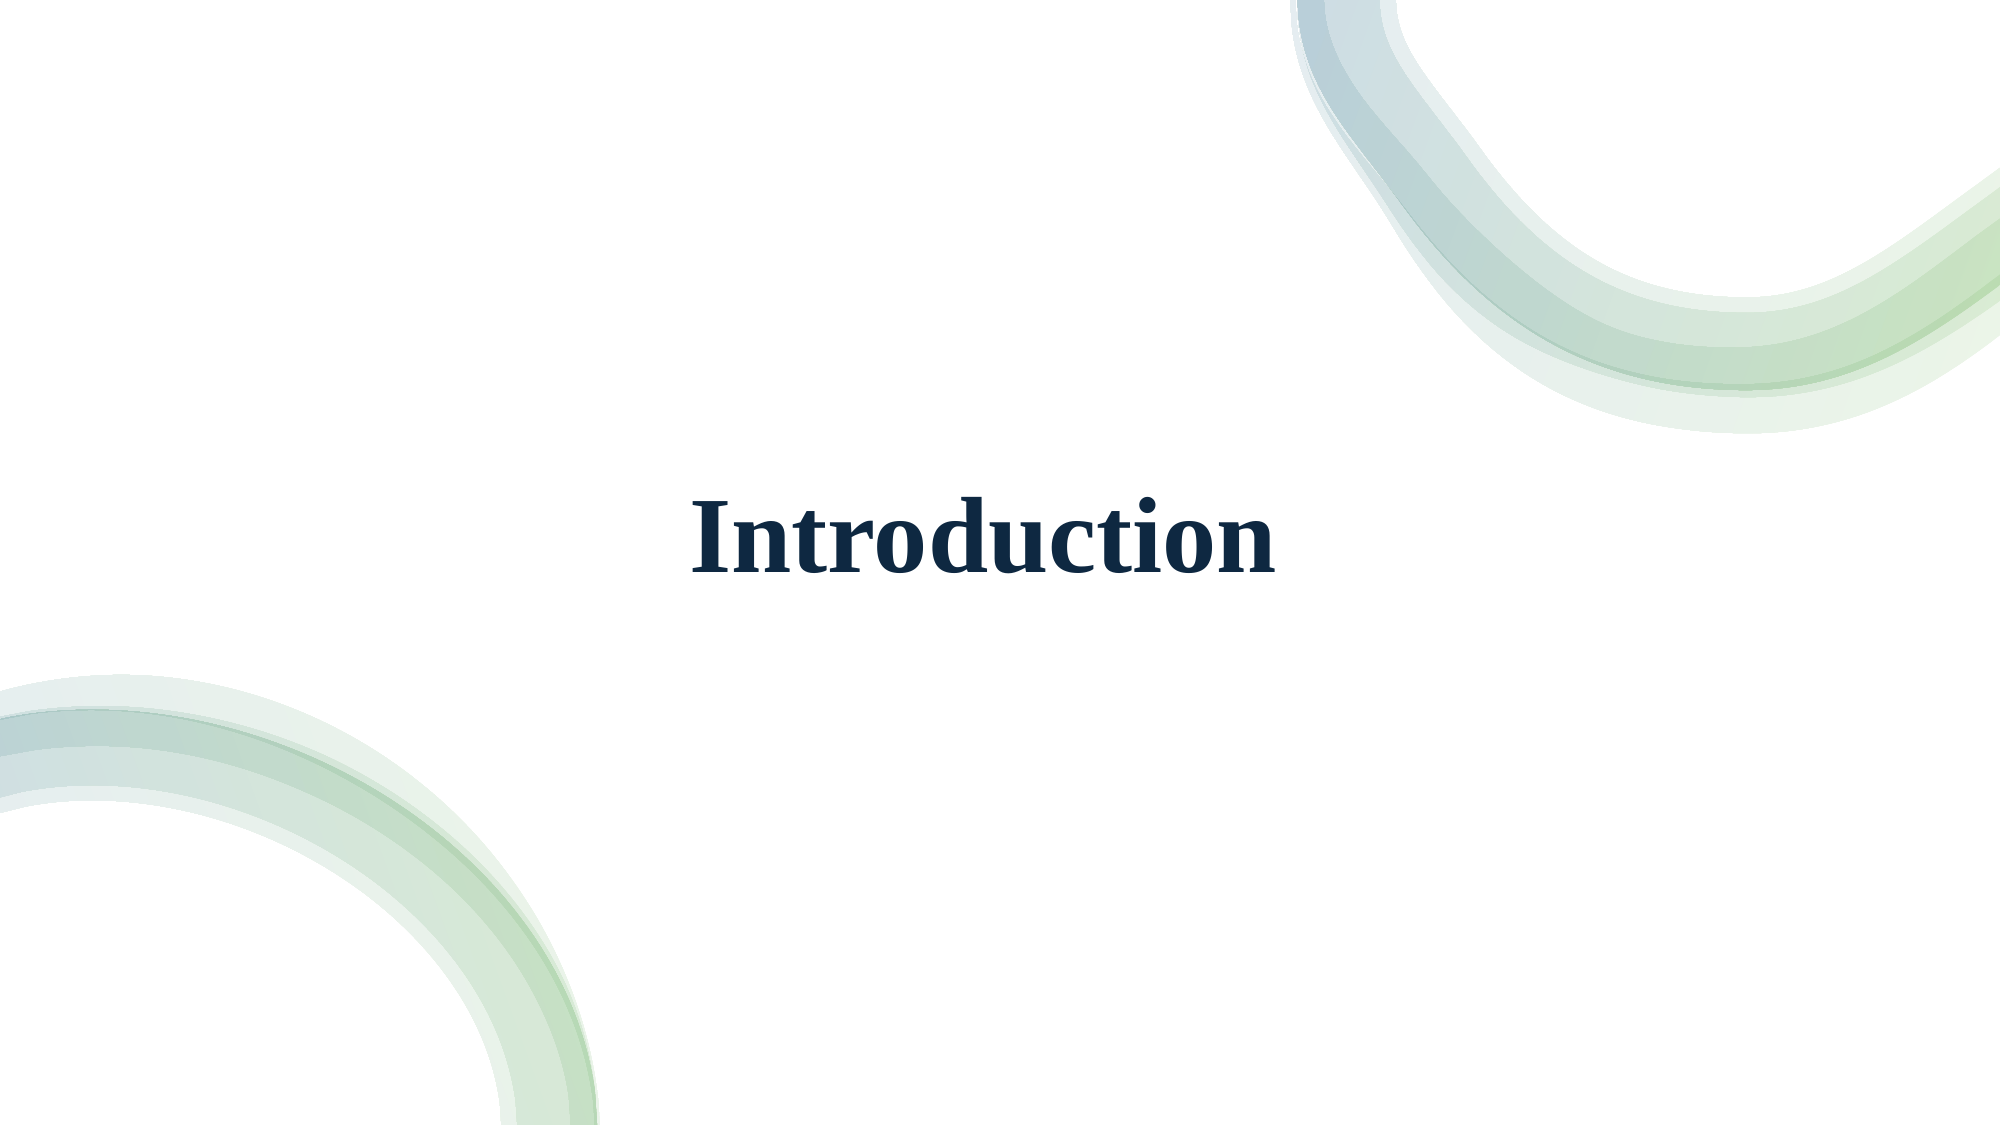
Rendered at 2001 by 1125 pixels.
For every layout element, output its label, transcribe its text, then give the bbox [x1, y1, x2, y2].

text_box [601, 434, 2000, 1125]
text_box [0, 674, 601, 1125]
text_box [1289, 0, 2000, 434]
title Introduction [475, 198, 1492, 876]
text_box [0, 0, 1289, 674]
